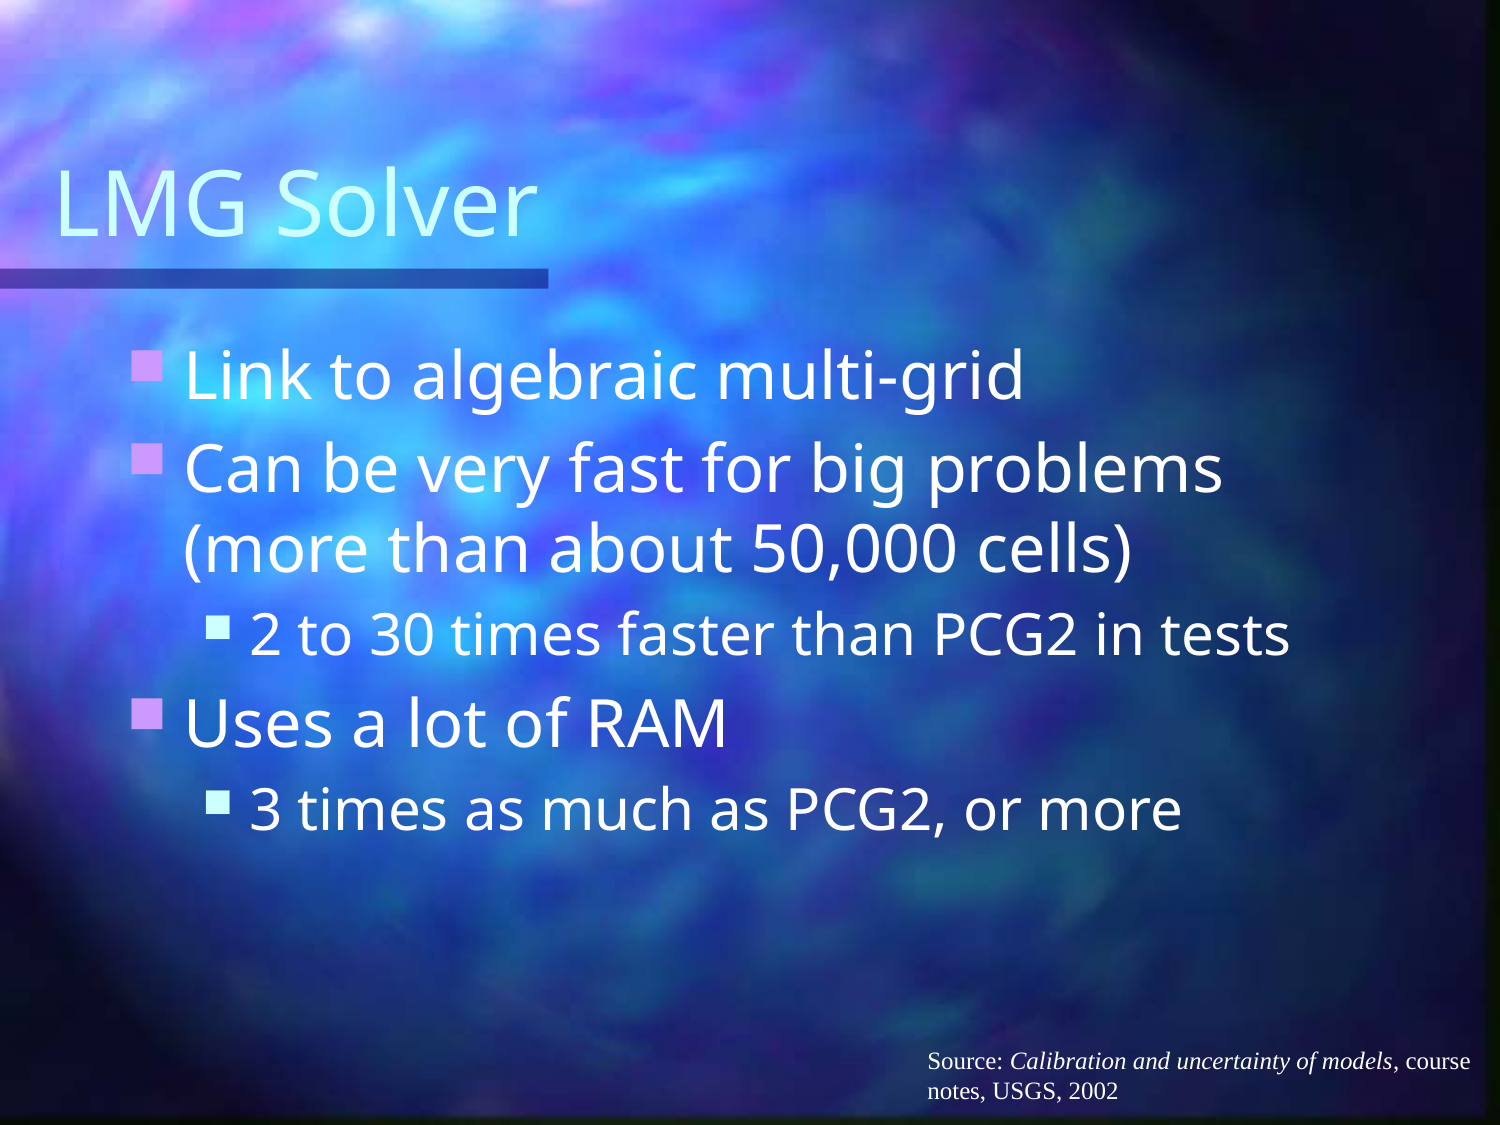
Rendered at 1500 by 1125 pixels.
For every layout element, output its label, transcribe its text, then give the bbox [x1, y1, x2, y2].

title LMG Solver [37, 74, 1313, 263]
text_box Source: Calibration and uncertainty of models, course notes, USGS, 2002 [912, 1037, 1500, 1113]
picture [0, 0, 1500, 1125]
list Link to algebraic multi-grid Can be very fast for big problems (more than about 50,000 cells) 2 to 30 times faster than PCG2 in tests Uses a lot of RAM 3 times as much as PCG2, or more [112, 324, 1388, 1001]
